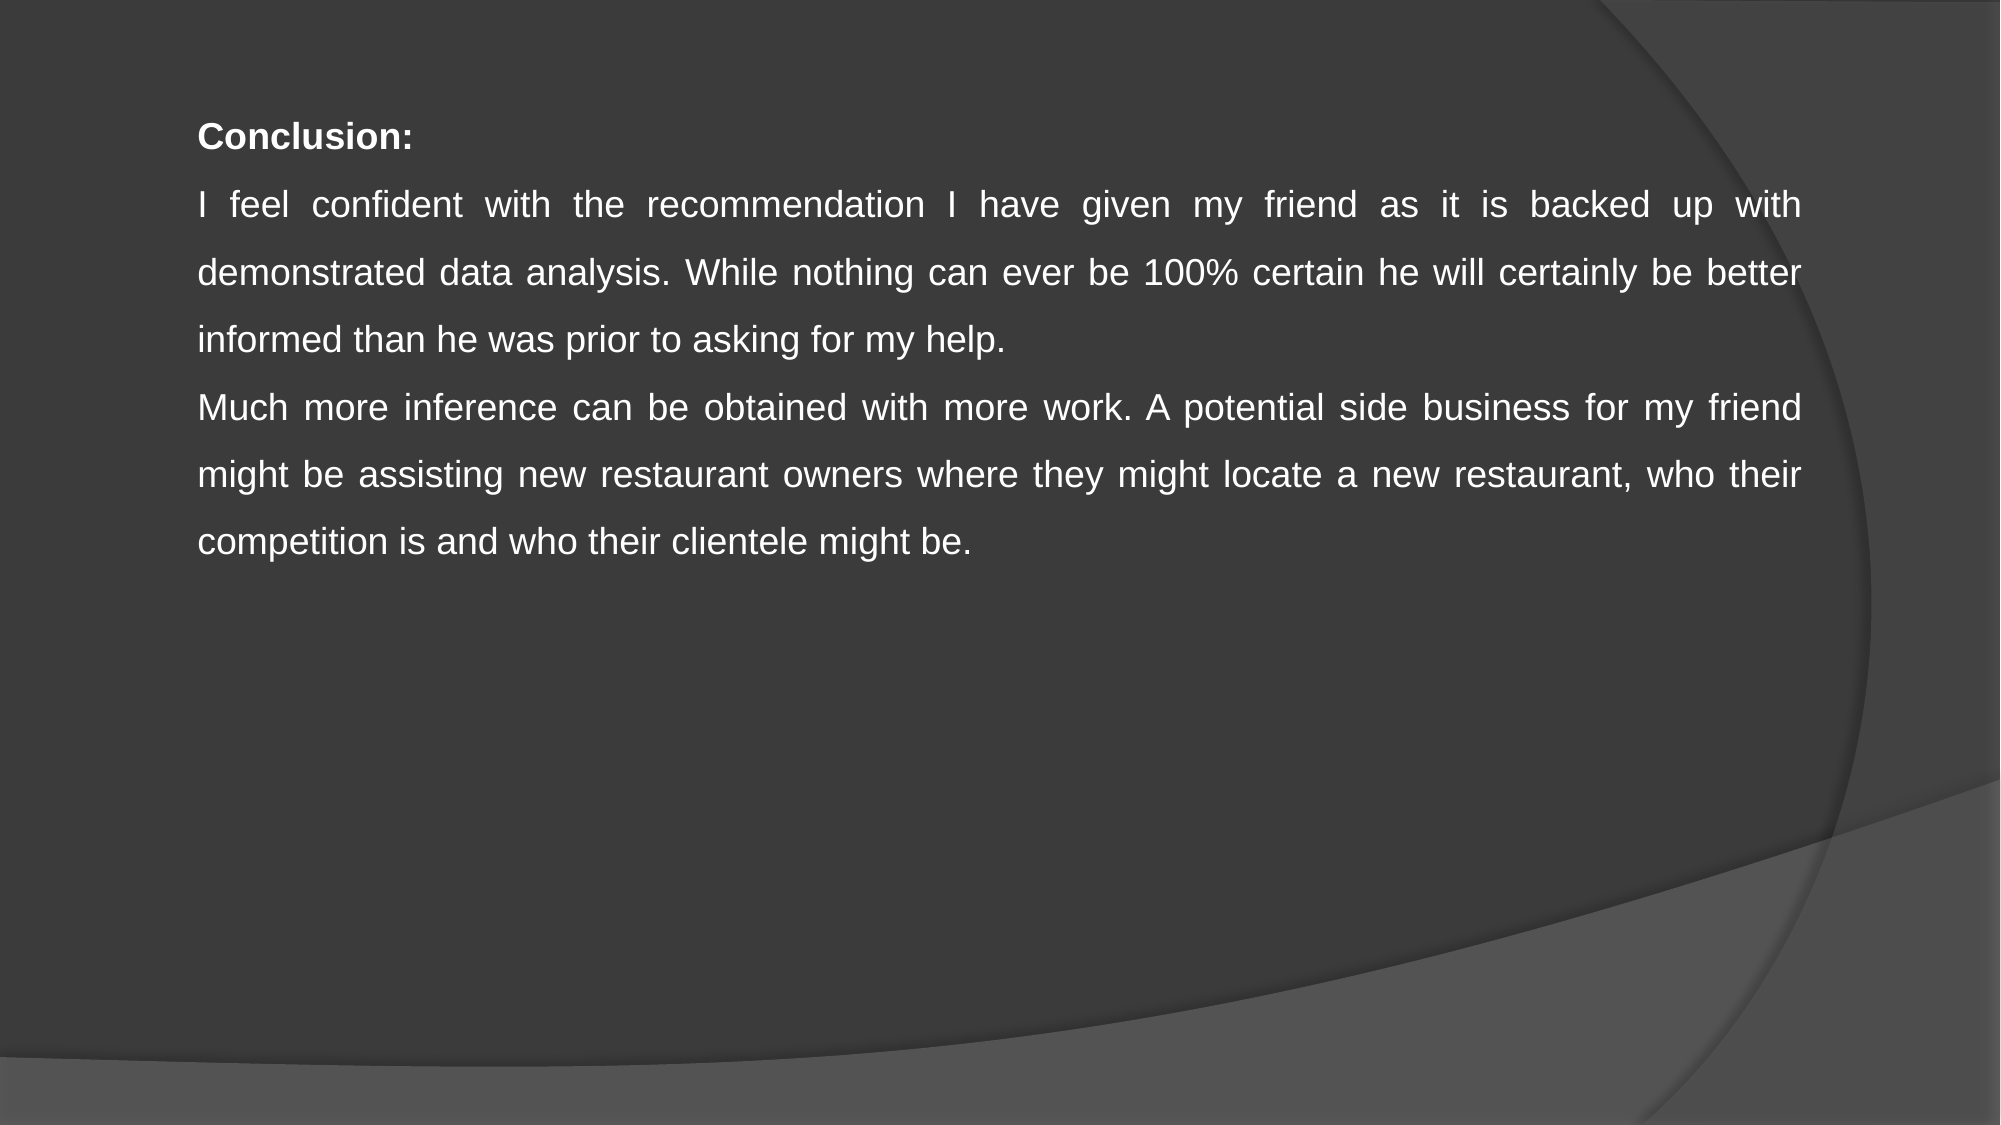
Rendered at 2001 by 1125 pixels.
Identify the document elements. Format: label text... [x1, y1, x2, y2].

text_box Conclusion: I feel confident with the recommendation I have given my friend as it is backed up with demonstrated data analysis. While nothing can ever be 100% certain he will certainly be better informed than he was prior to asking for my help. Much more inference can be obtained with more work. A potential side business for my friend might be assisting new restaurant owners where they might locate a new restaurant, who their competition is and who their clientele might be. [182, 82, 1818, 615]
